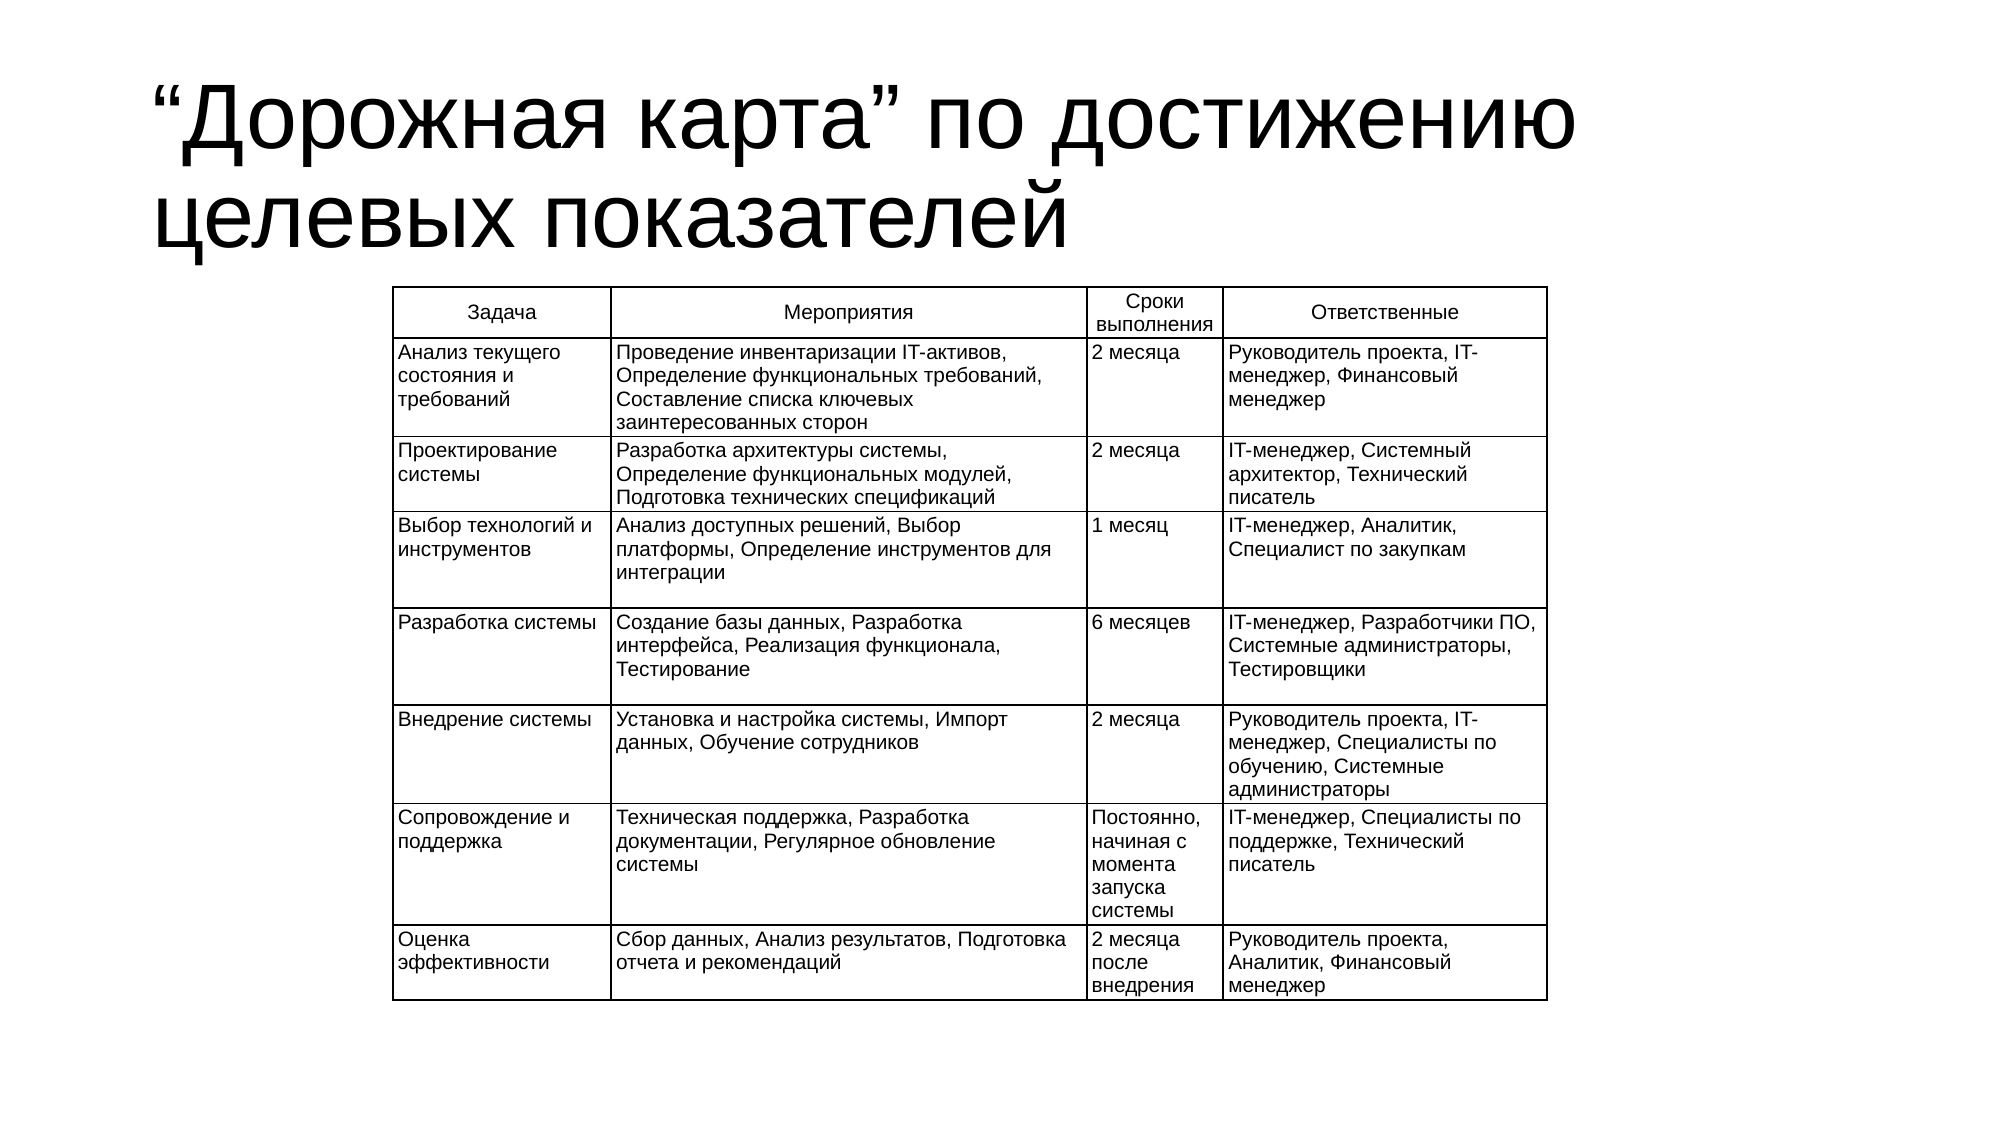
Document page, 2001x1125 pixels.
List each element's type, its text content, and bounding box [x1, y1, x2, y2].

table_cell Проведение инвентаризации IT-активов, Определение функциональных требований, Составление списка ключевых заинтересованных сторон [612, 339, 1086, 436]
table_cell 2 месяца после внедрения [1088, 926, 1222, 999]
table_cell Выбор технологий и инструментов [394, 512, 610, 607]
table_cell 2 месяца [1088, 339, 1222, 436]
table_cell Сопровождение и поддержка [394, 804, 610, 924]
table_cell Руководитель проекта, IT-менеджер, Финансовый менеджер [1224, 339, 1546, 436]
table_header Задача [394, 288, 610, 337]
table_cell Анализ доступных решений, Выбор платформы, Определение инструментов для интеграции [612, 512, 1086, 607]
table_header Ответственные [1224, 288, 1546, 337]
table_header Мероприятия [612, 288, 1086, 337]
table_cell Сбор данных, Анализ результатов, Подготовка отчета и рекомендаций [612, 926, 1086, 999]
table_cell Руководитель проекта, Аналитик, Финансовый менеджер [1224, 926, 1546, 999]
table_cell Техническая поддержка, Разработка документации, Регулярное обновление системы [612, 804, 1086, 924]
table_cell Создание базы данных, Разработка интерфейса, Реализация функционала, Тестирование [612, 609, 1086, 704]
table_cell IT-менеджер, Системный архитектор, Технический писатель [1224, 437, 1546, 511]
table_cell 2 месяца [1088, 437, 1222, 511]
table_cell Разработка системы [394, 609, 610, 704]
table_cell Установка и настройка системы, Импорт данных, Обучение сотрудников [612, 706, 1086, 803]
table_header Сроки выполнения [1088, 288, 1222, 337]
table_cell IT-менеджер, Аналитик, Специалист по закупкам [1224, 512, 1546, 607]
title “Дорожная карта” по достижению целевых показателей [137, 59, 1863, 278]
table_cell Внедрение системы [394, 706, 610, 803]
table_cell 1 месяц [1088, 512, 1222, 607]
table_cell 6 месяцев [1088, 609, 1222, 704]
table_cell Оценка эффективности [394, 926, 610, 999]
table_cell IT-менеджер, Специалисты по поддержке, Технический писатель [1224, 804, 1546, 924]
table_cell 2 месяца [1088, 706, 1222, 803]
table_cell Проектирование системы [394, 437, 610, 511]
table_cell Анализ текущего состояния и требований [394, 339, 610, 436]
table_cell Постоянно, начиная с момента запуска системы [1088, 804, 1222, 924]
table_cell IT-менеджер, Разработчики ПО, Системные администраторы, Тестировщики [1224, 609, 1546, 704]
table_cell Разработка архитектуры системы, Определение функциональных модулей, Подготовка технических спецификаций [612, 437, 1086, 511]
table_cell Руководитель проекта, IT-менеджер, Специалисты по обучению, Системные администраторы [1224, 706, 1546, 803]
